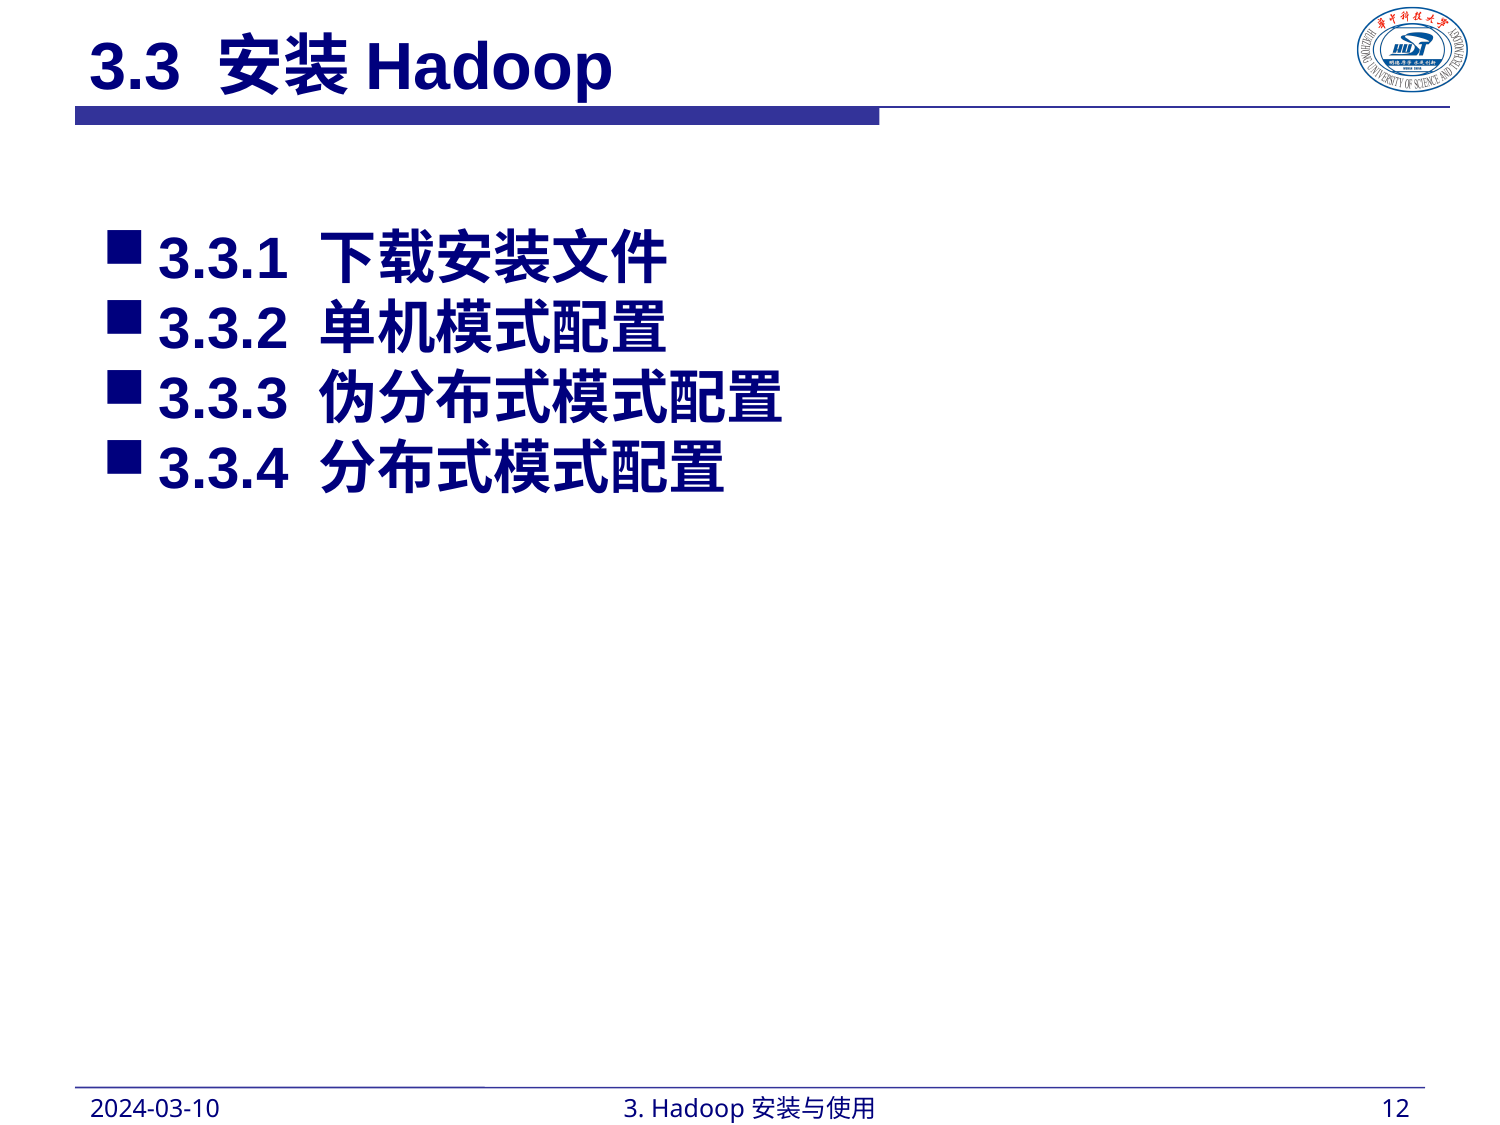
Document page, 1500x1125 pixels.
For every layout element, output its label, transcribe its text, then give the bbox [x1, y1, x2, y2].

text_box 3.3.1 下载安装文件 3.3.2 单机模式配置 3.3.3 伪分布式模式配置 3.3.4 分布式模式配置 [87, 212, 1426, 508]
title 3.3 安装Hadoop [74, 0, 1387, 138]
footer 3. Hadoop安装与使用 [512, 1084, 988, 1125]
slide_number 12 [1100, 1084, 1425, 1125]
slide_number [75, 1084, 400, 1125]
picture [1387, 0, 1475, 99]
